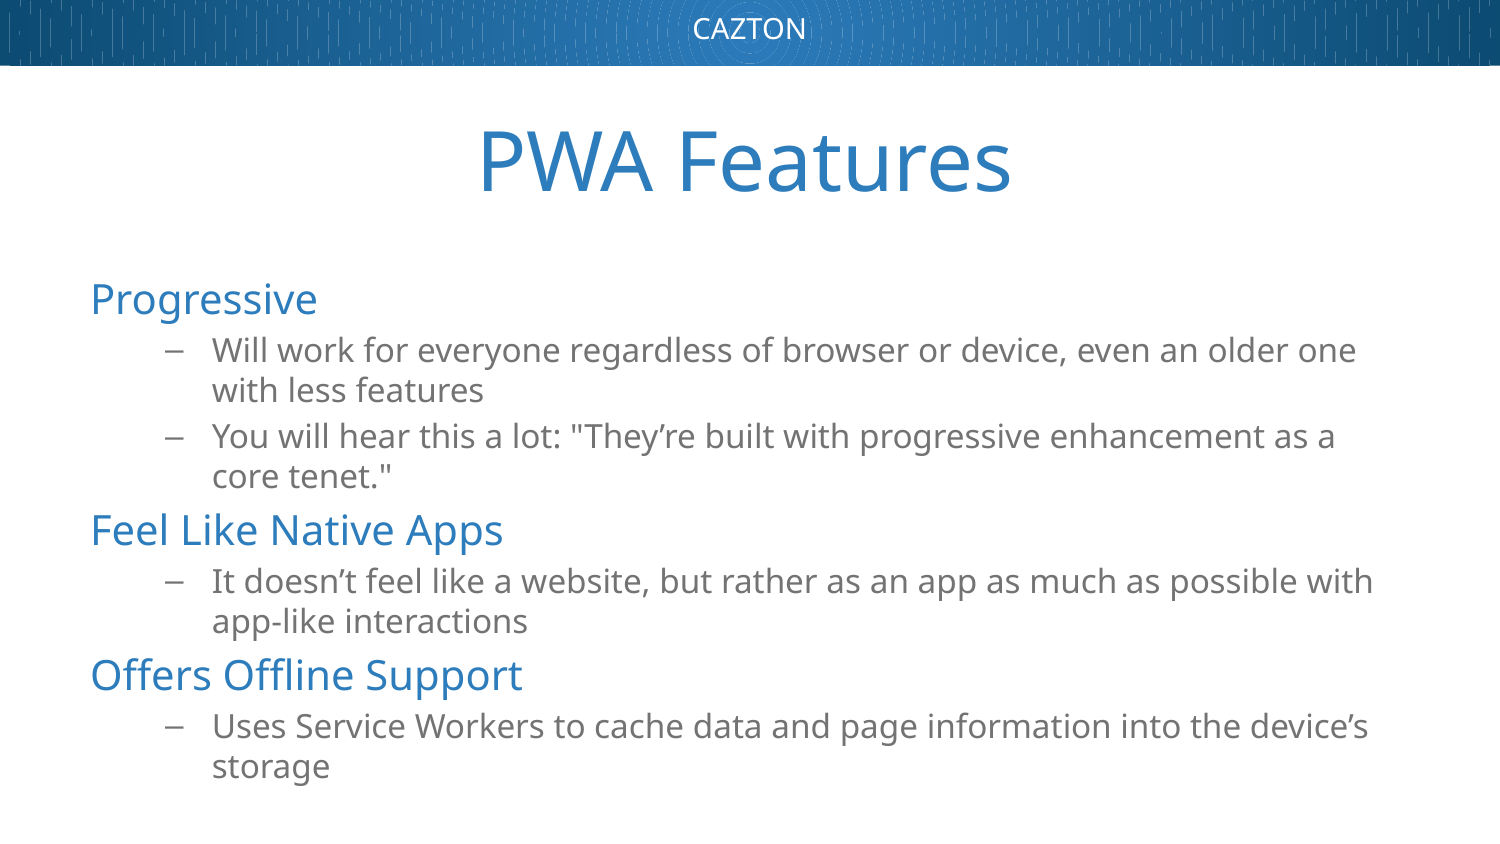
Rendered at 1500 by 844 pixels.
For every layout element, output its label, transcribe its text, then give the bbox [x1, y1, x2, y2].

title PWA Features [70, 87, 1421, 229]
text_box Progressive Will work for everyone regardless of browser or device, even an older one with less features You will hear this a lot: "They’re built with progressive enhancement as a core tenet." Feel Like Native Apps It doesn’t feel like a website, but rather as an app as much as possible with app-like interactions Offers Offline Support Uses Service Workers to cache data and page information into the device’s storage [74, 240, 1425, 818]
